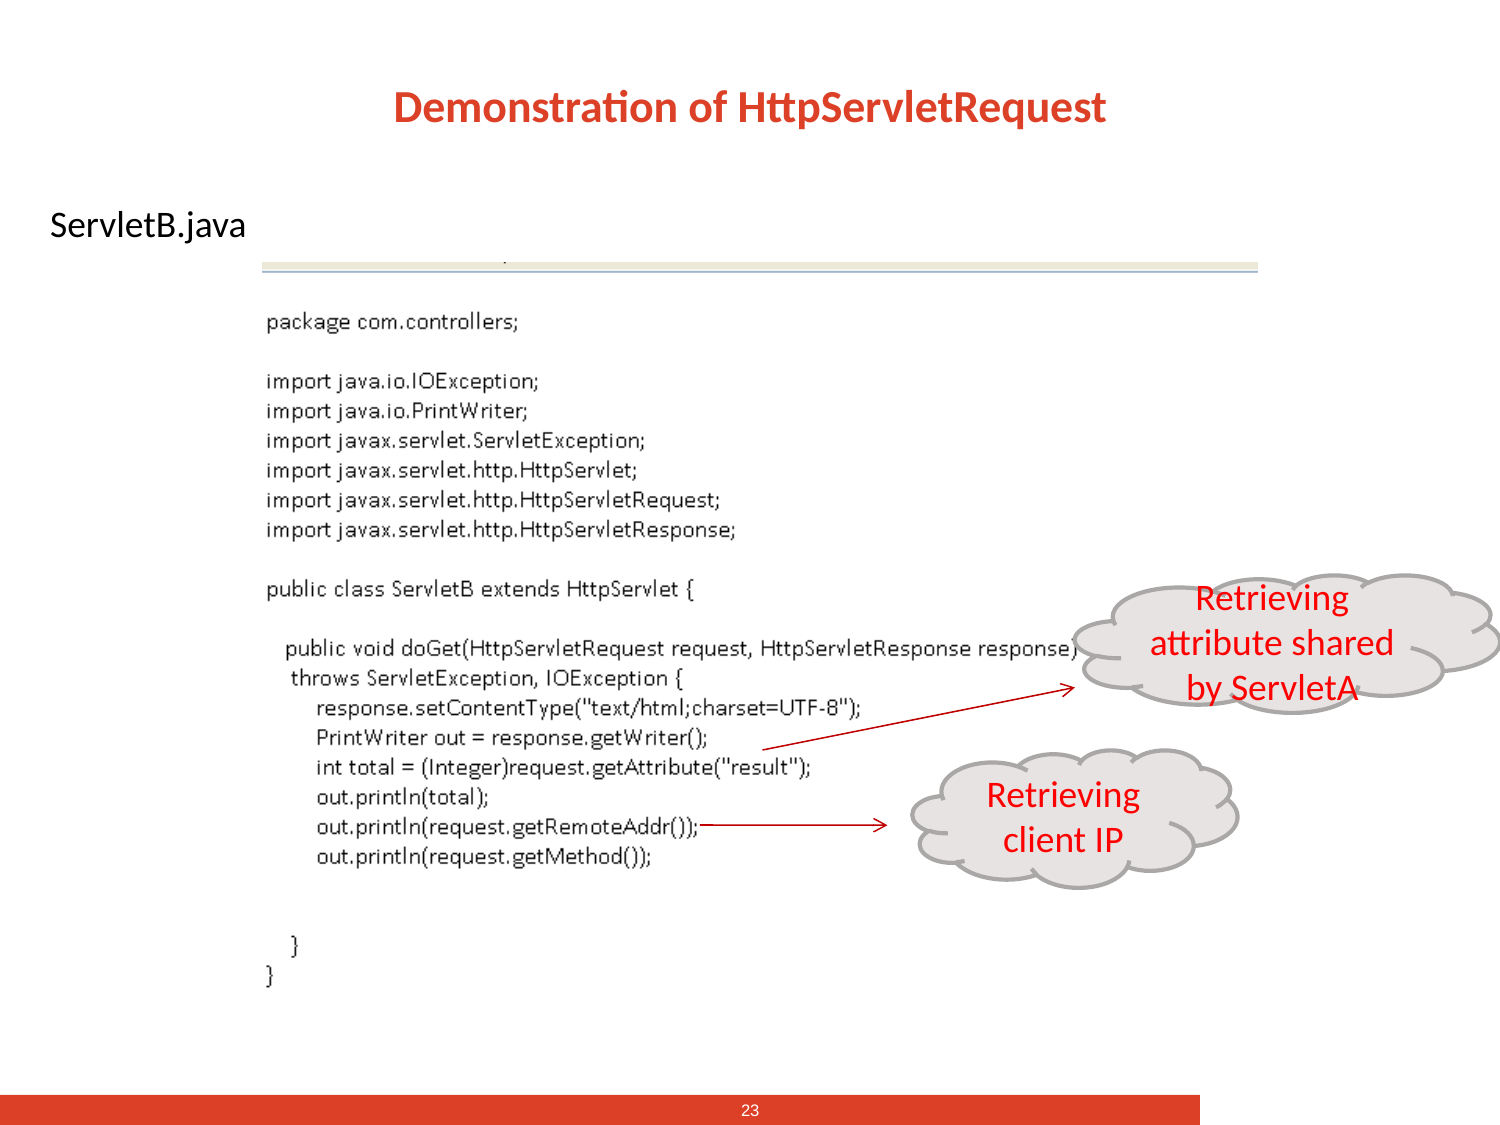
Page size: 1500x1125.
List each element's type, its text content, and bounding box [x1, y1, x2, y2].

text_box Retrieving attribute shared by ServletA [1262, 573, 1500, 716]
picture [262, 262, 1258, 1059]
list ServletB.java [49, 199, 1452, 246]
title Demonstration of HttpServletRequest [49, 76, 1452, 133]
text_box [762, 687, 1076, 751]
